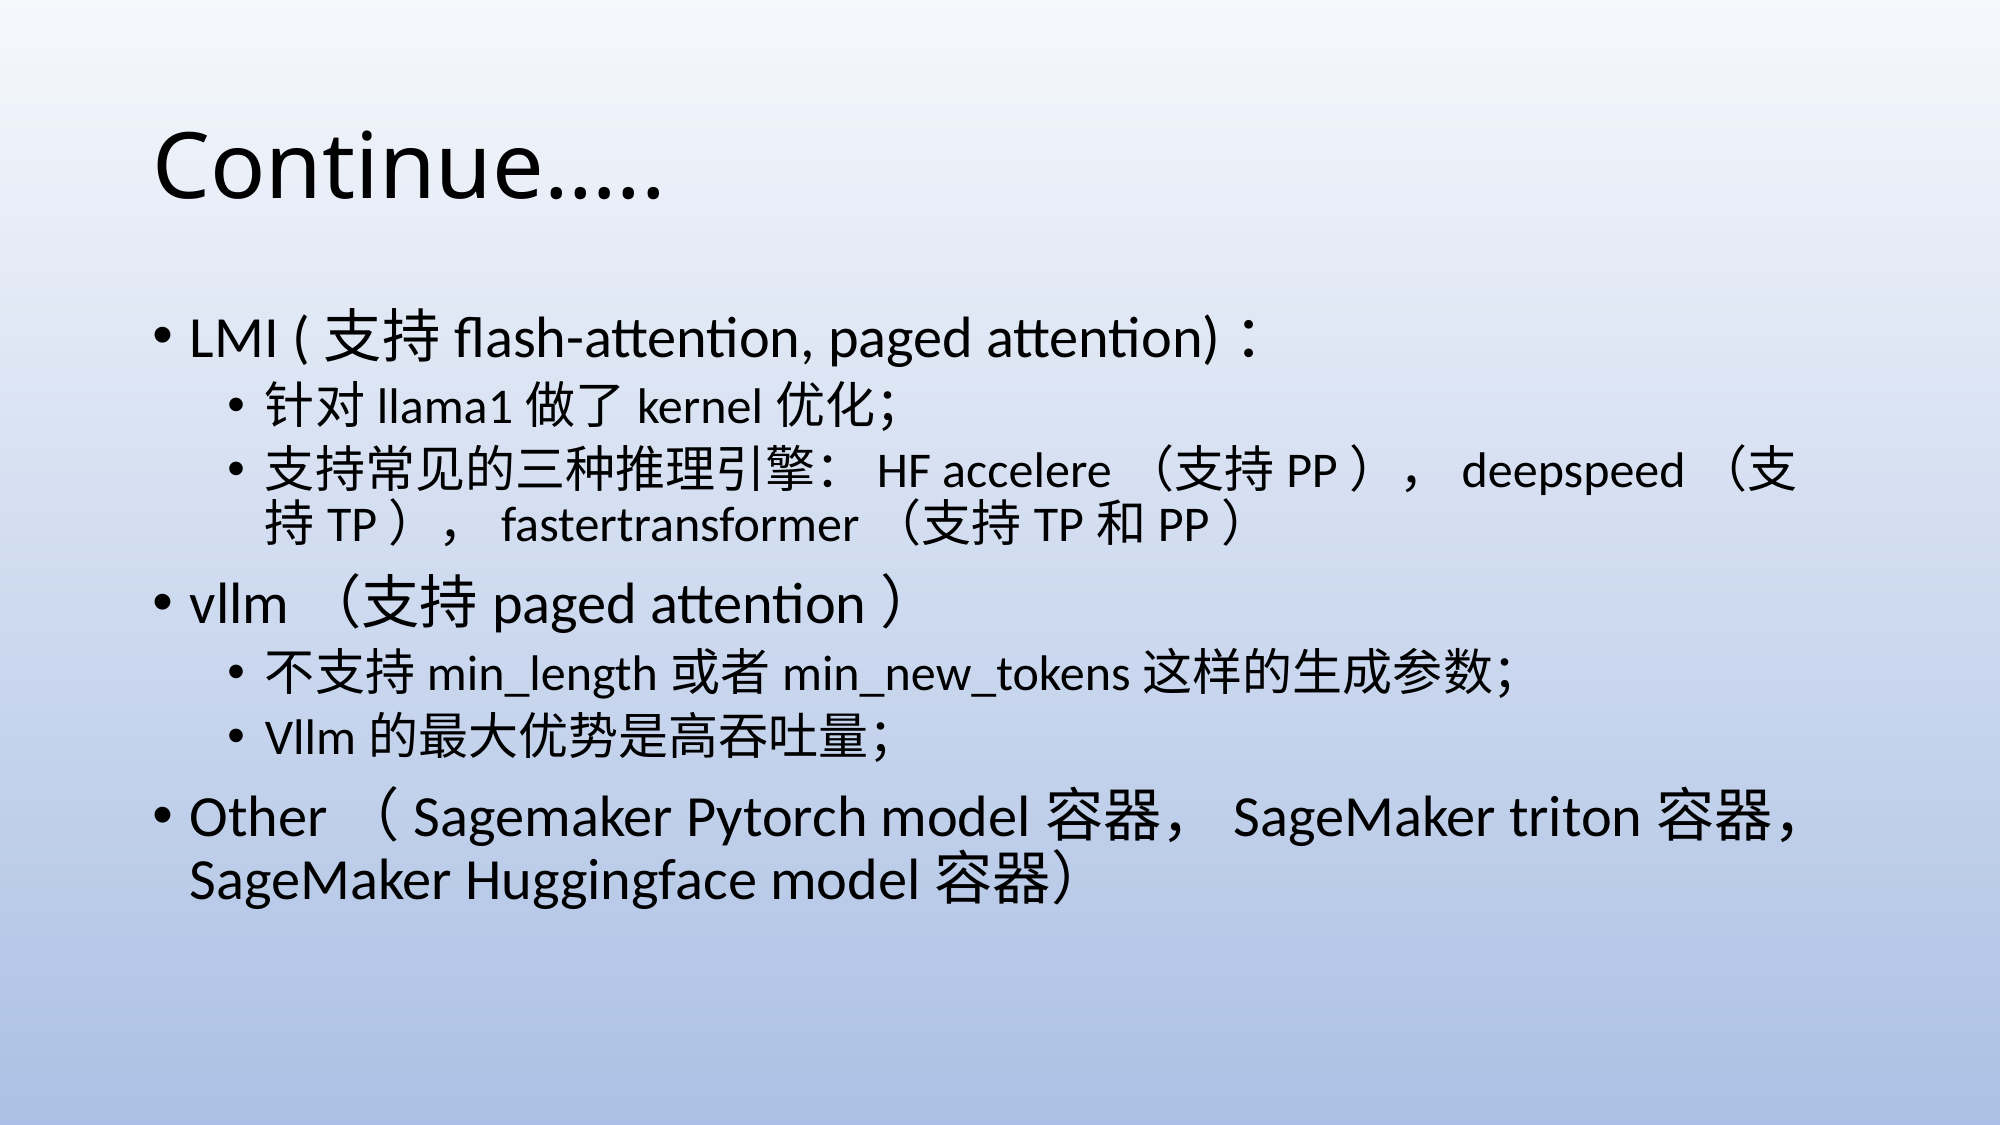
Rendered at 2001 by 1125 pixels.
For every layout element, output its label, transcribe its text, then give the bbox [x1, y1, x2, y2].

title Continue….. [137, 59, 1863, 278]
list LMI (支持flash-attention, paged attention)： 针对llama1做了kernel优化； 支持常见的三种推理引擎：HF accelere（支持PP），deepspeed（支持TP），fastertransformer（支持TP和PP） vllm（支持paged attention） 不支持min_length或者min_new_tokens这样的生成参数； Vllm的最大优势是高吞吐量； Other（Sagemaker Pytorch model容器，SageMaker triton容器，SageMaker Huggingface model容器） [137, 299, 1863, 1014]
